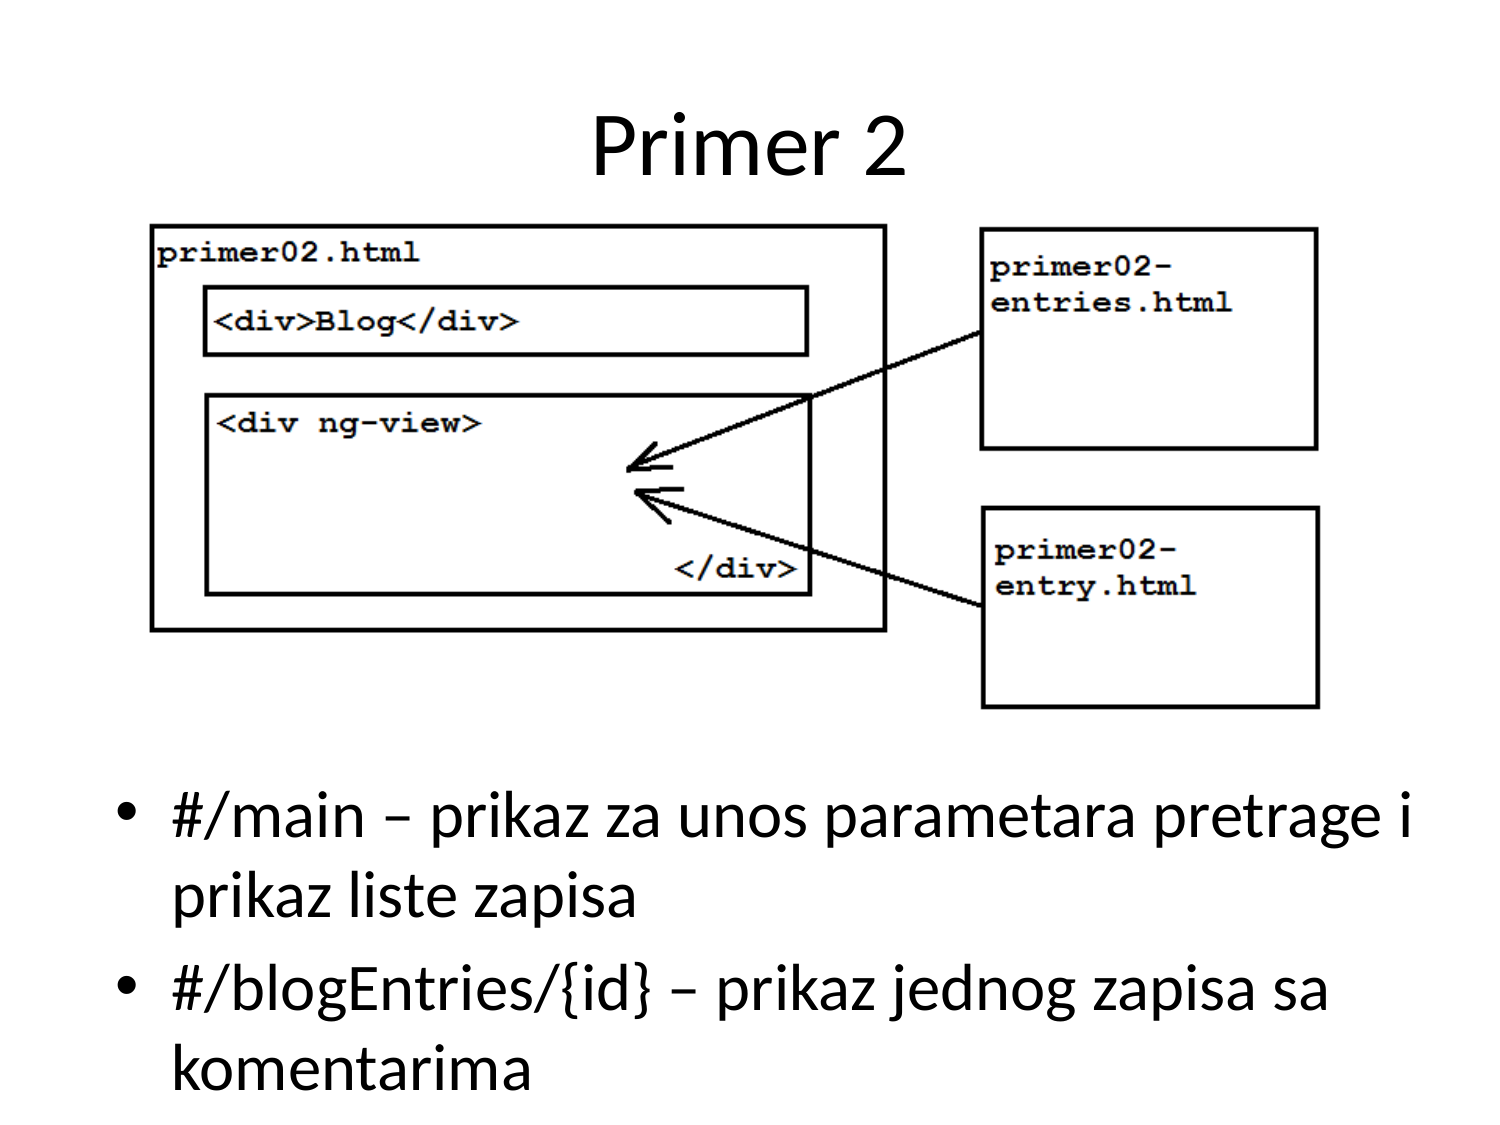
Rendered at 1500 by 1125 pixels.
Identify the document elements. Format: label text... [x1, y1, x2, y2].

picture [113, 196, 1386, 758]
list #/main – prikaz za unos parametara pretrage i prikaz liste zapisa #/blogEntries/{id} – prikaz jednog zapisa sa komentarima [100, 763, 1451, 1059]
title Primer 2 [75, 45, 1425, 233]
